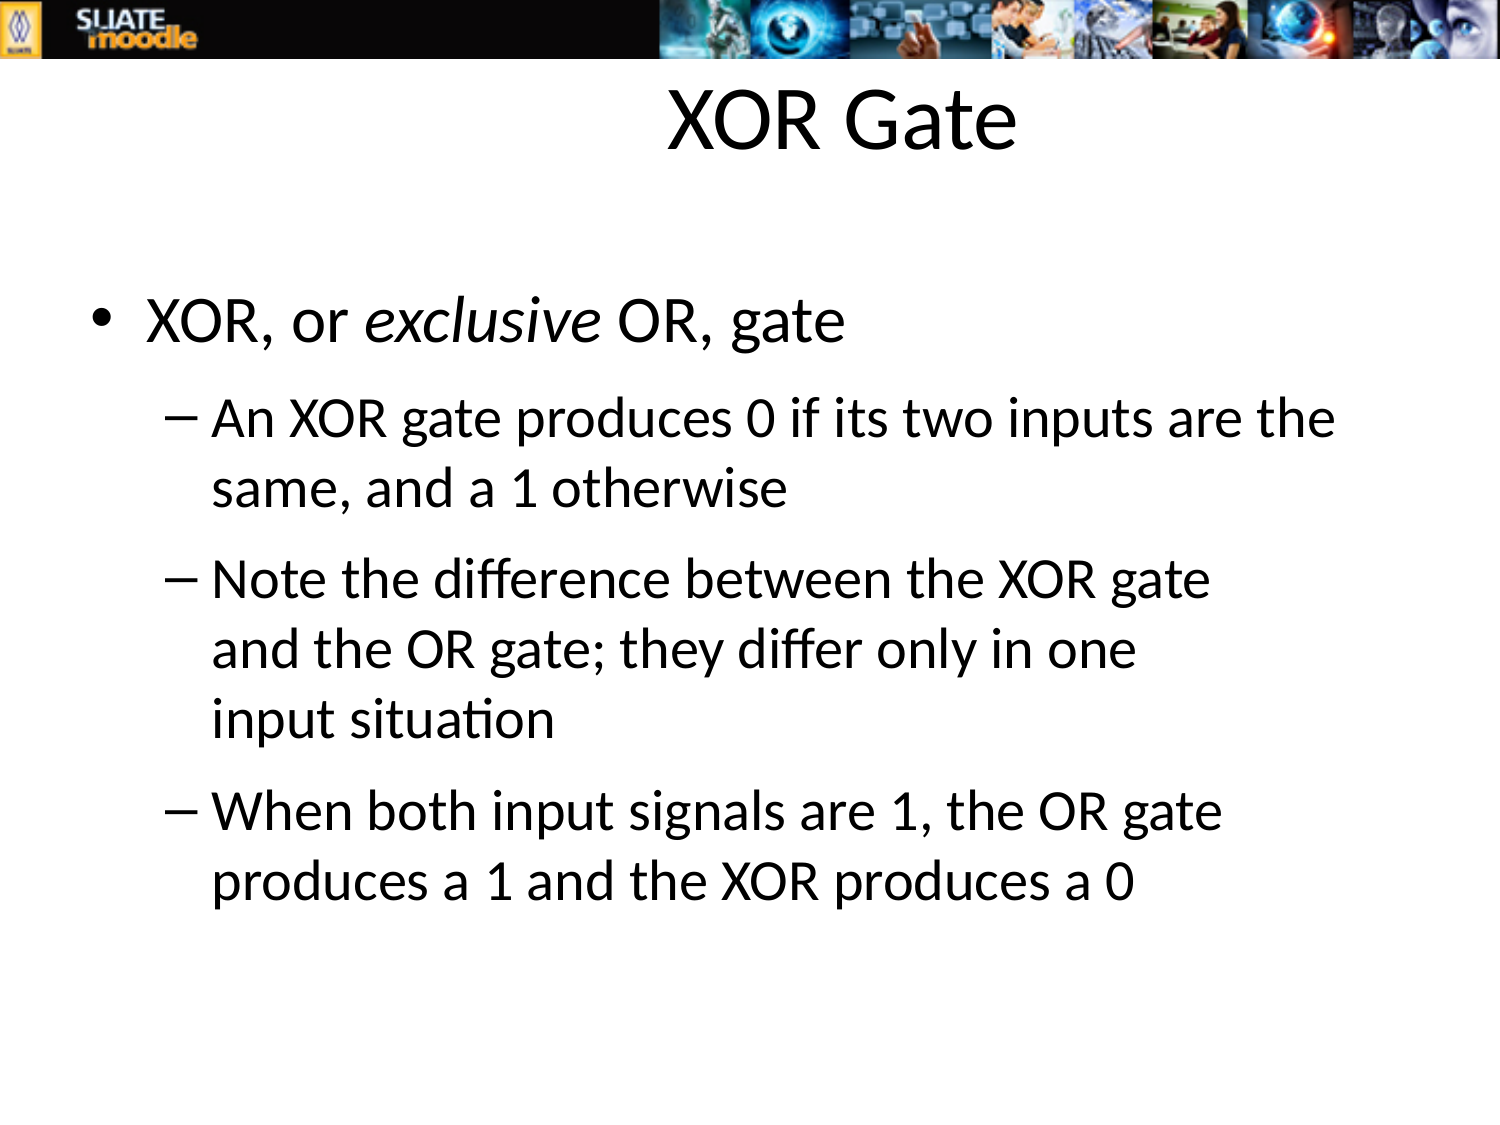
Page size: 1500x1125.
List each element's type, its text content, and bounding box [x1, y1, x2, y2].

picture [0, 0, 1500, 59]
title XOR Gate [225, 24, 1463, 213]
list XOR, or exclusive OR, gate An XOR gate produces 0 if its two inputs are the same, and a 1 otherwise Note the difference between the XOR gate and the OR gate; they differ only in one input situation When both input signals are 1, the OR gate produces a 1 and the XOR produces a 0 [75, 275, 1450, 1025]
